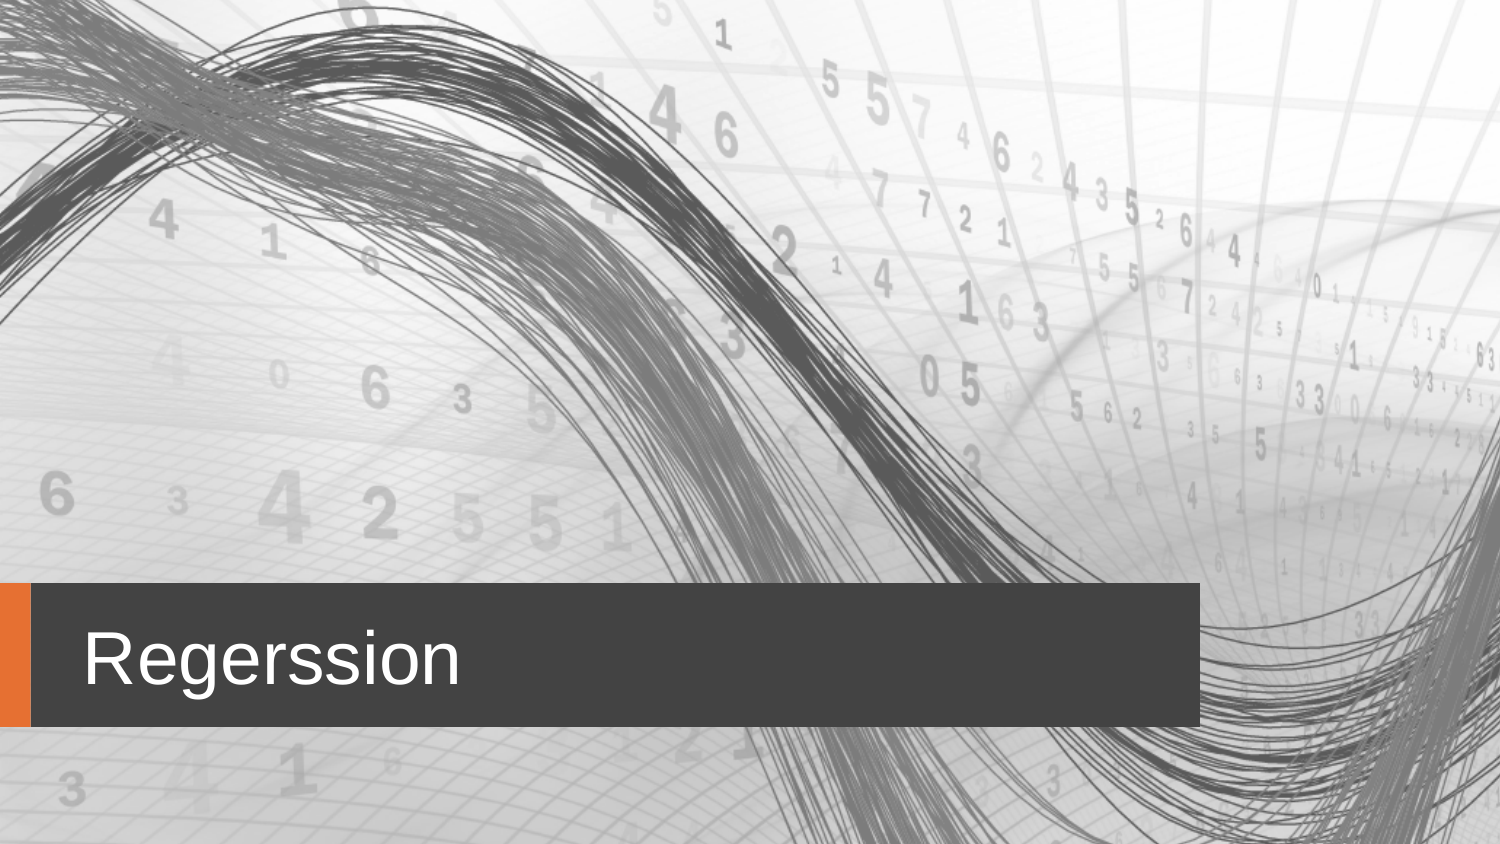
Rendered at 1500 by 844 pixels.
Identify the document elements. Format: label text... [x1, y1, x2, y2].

title Regerssion [67, 595, 1118, 715]
picture [0, 0, 1500, 844]
